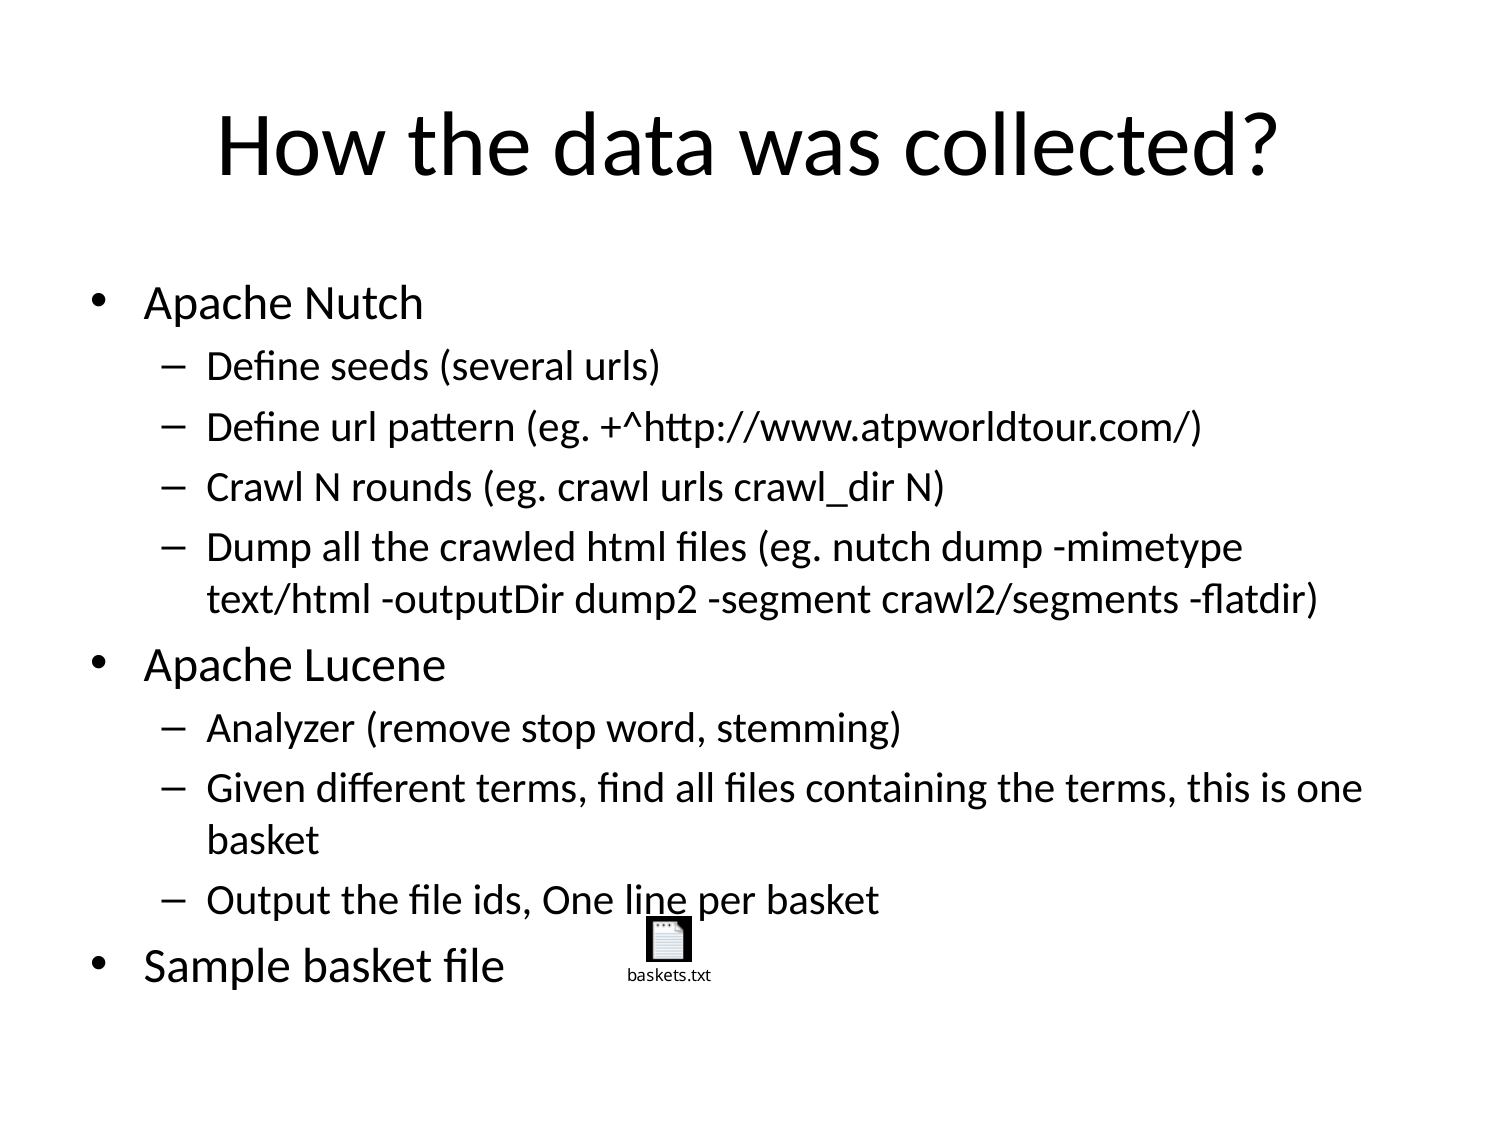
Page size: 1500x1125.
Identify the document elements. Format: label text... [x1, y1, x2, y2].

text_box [619, 916, 717, 992]
list Apache Nutch Define seeds (several urls) Define url pattern (eg. +^http://www.atpworldtour.com/) Crawl N rounds (eg. crawl urls crawl_dir N) Dump all the crawled html files (eg. nutch dump -mimetype text/html -outputDir dump2 -segment crawl2/segments -flatdir) Apache Lucene Analyzer (remove stop word, stemming) Given different terms, find all files containing the terms, this is one basket Output the file ids, One line per basket Sample basket file [75, 262, 1425, 1005]
title How the data was collected? [75, 45, 1425, 233]
